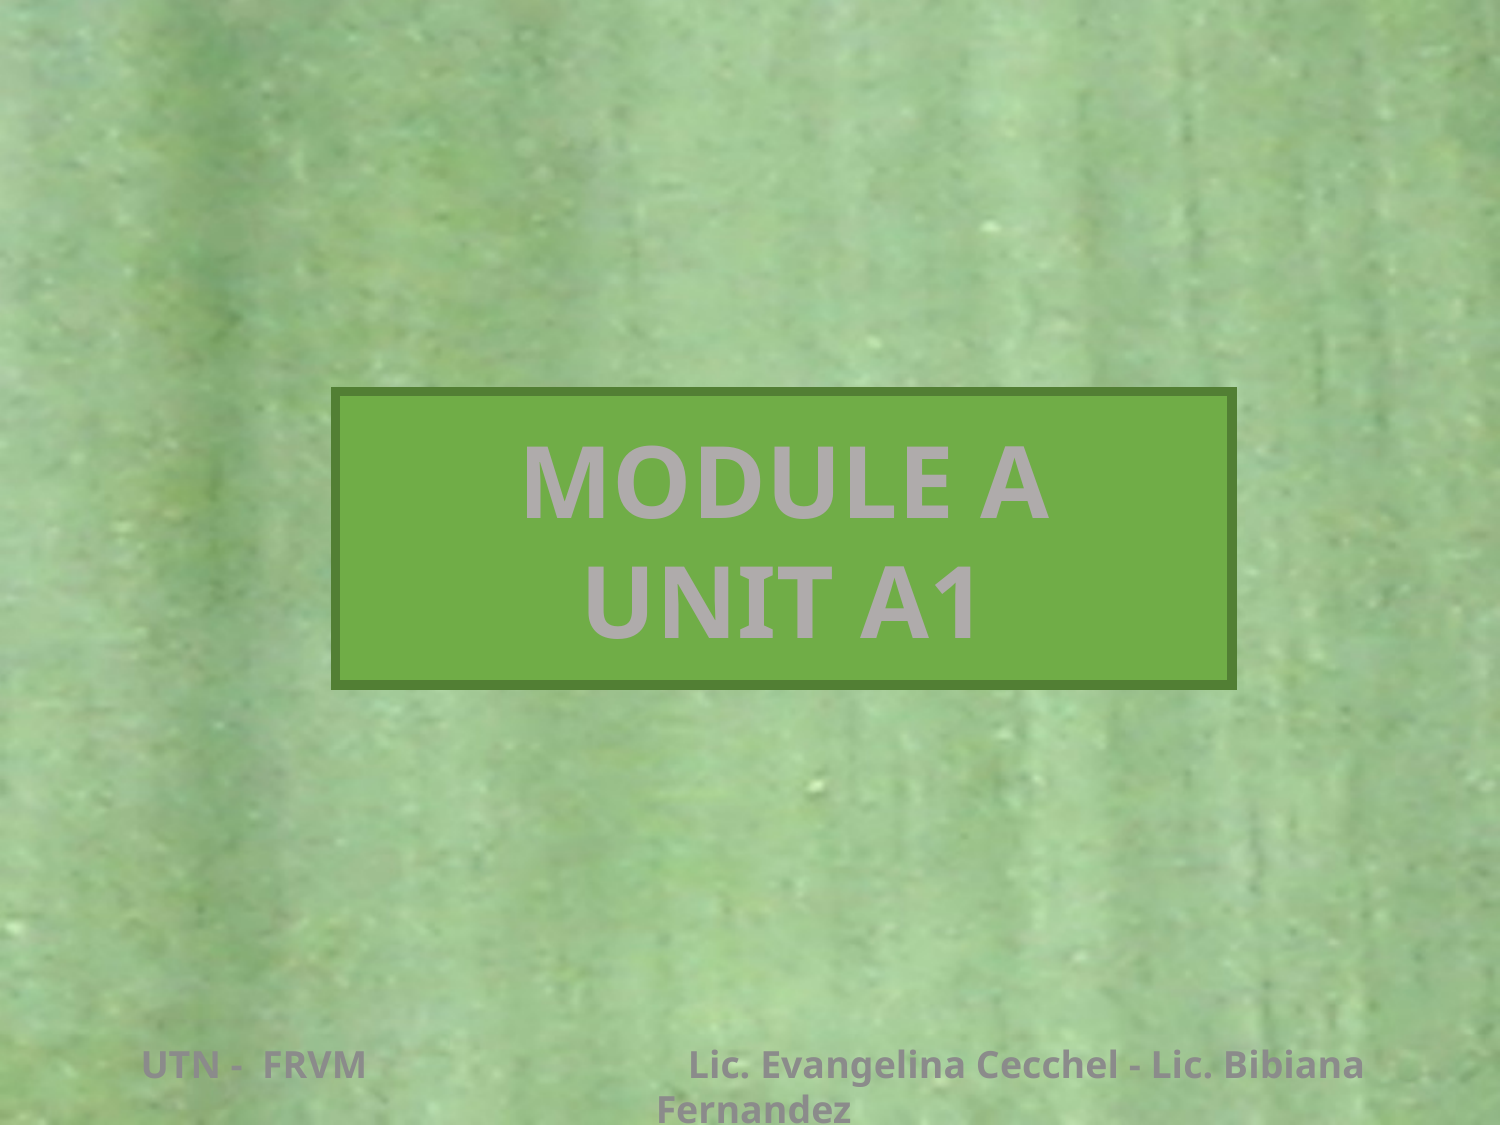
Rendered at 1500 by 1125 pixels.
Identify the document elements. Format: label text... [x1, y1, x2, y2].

title MODULE A UNIT A1 [335, 390, 1233, 686]
picture [0, 0, 1500, 1125]
footer UTN - FRVM Lic. Evangelina Cecchel - Lic. Bibiana Fernandez [114, 1046, 1393, 1125]
